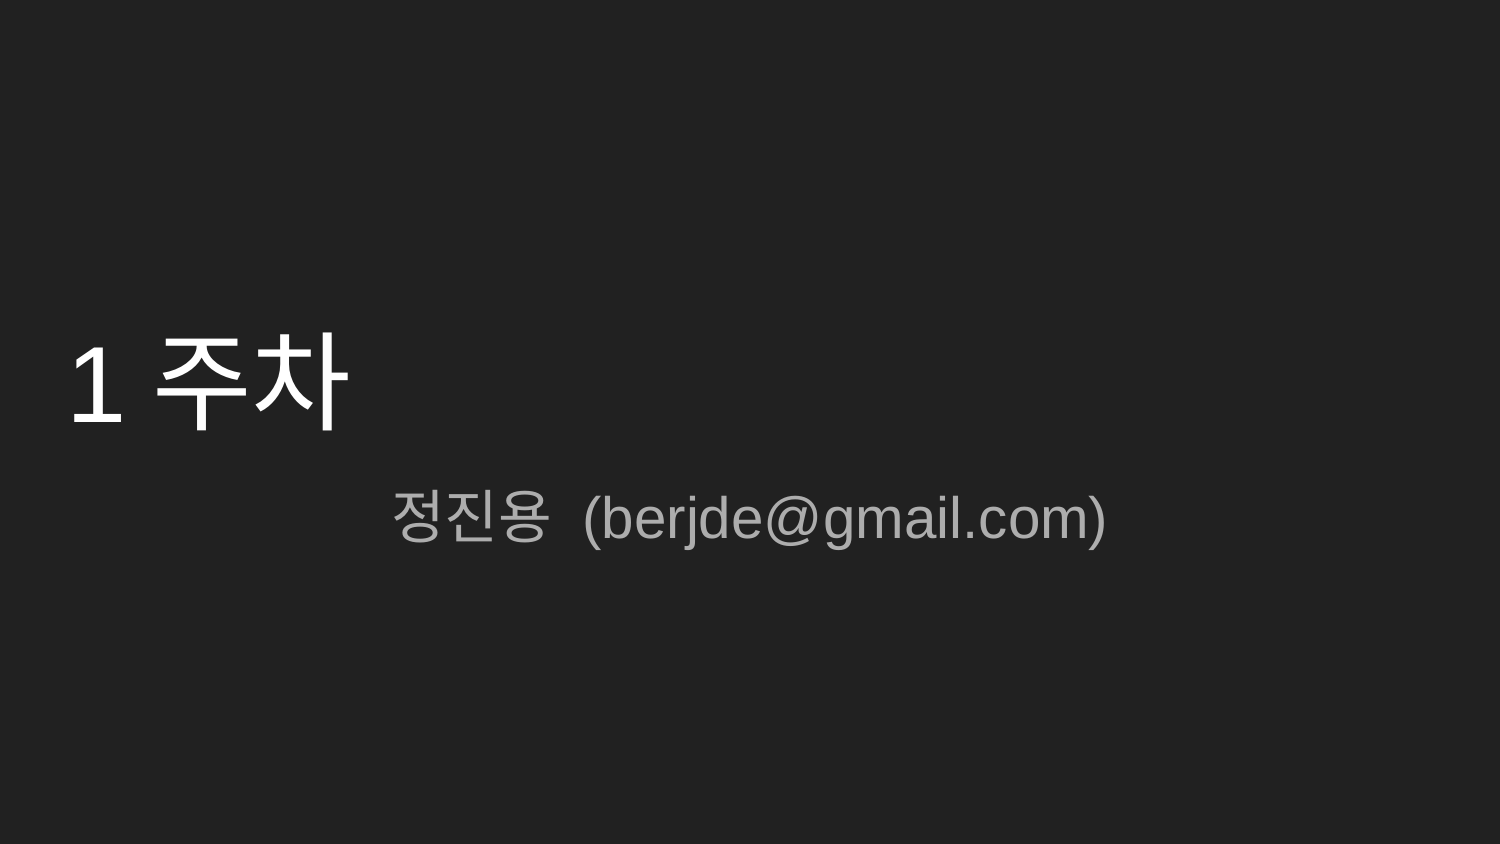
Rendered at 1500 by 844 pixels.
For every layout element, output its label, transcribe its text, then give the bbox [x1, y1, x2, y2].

subtitle 정진용 (berjde@gmail.com) [51, 464, 1449, 595]
title 1주차 [51, 122, 1449, 459]
